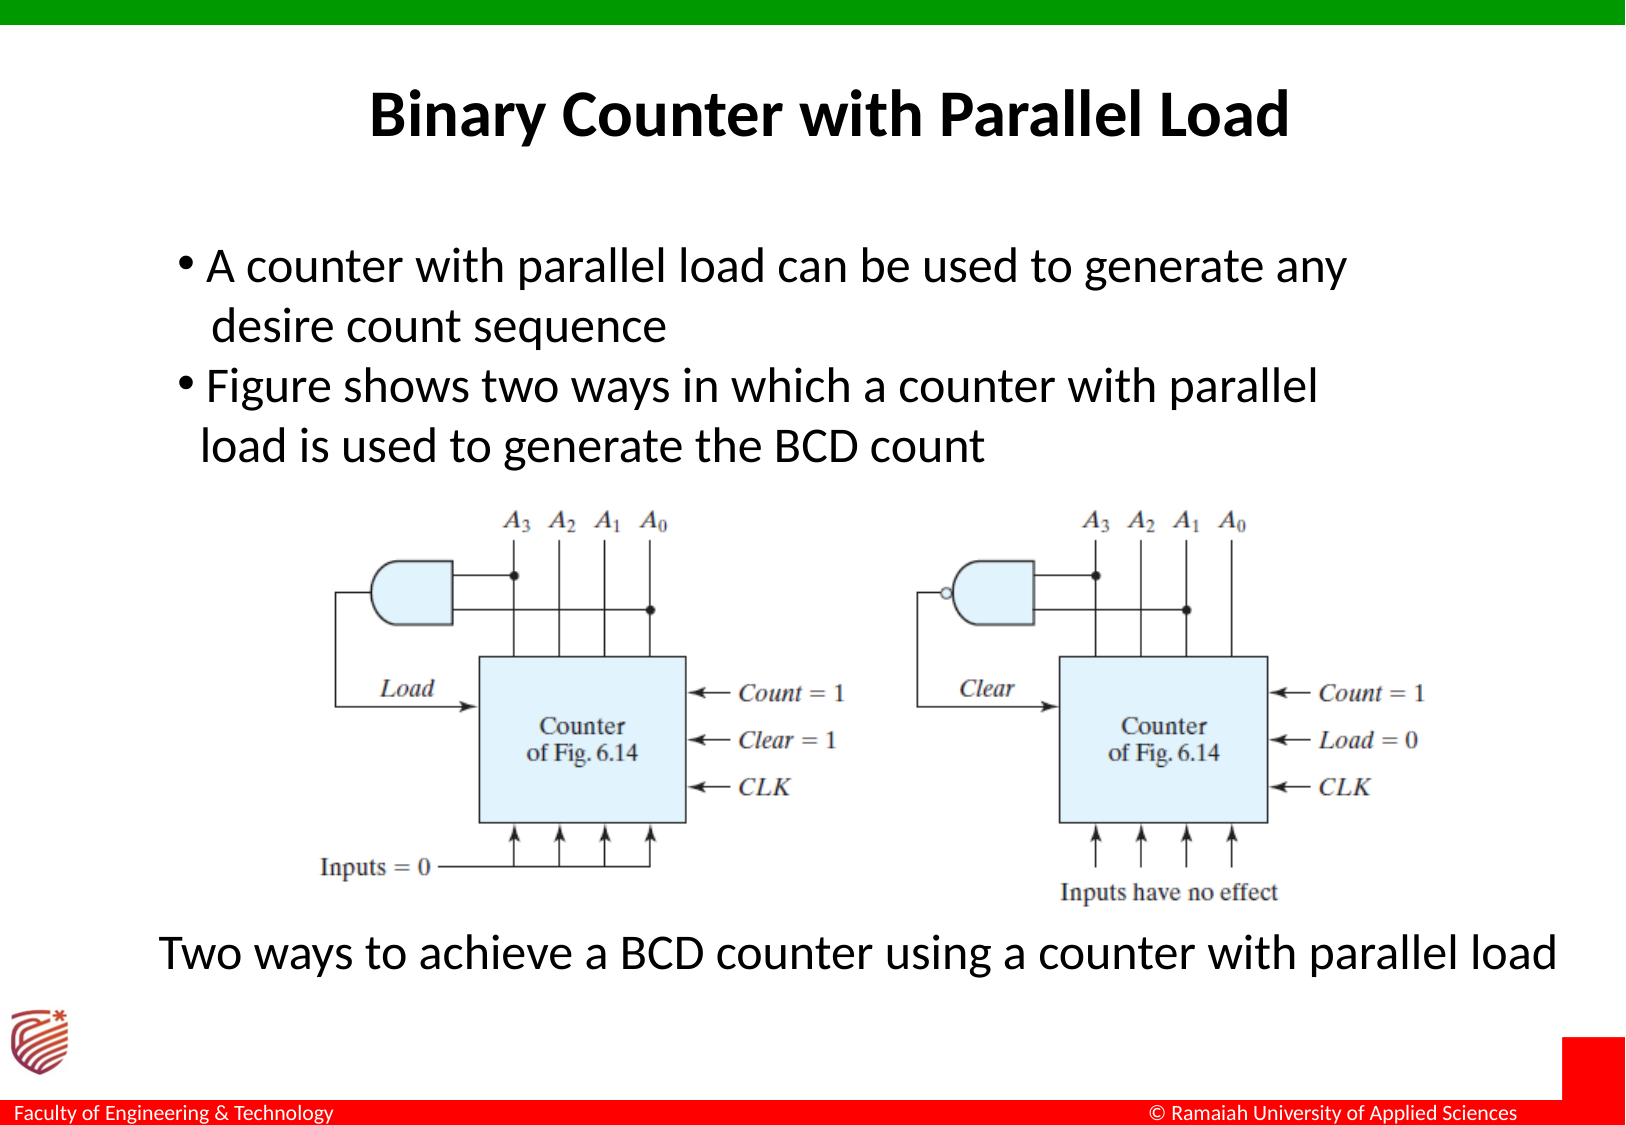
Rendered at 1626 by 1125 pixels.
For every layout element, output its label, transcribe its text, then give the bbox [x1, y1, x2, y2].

text_box Binary Counter with Parallel Load [354, 62, 1323, 158]
picture [249, 487, 1448, 921]
text_box Two ways to achieve a BCD counter using a counter with parallel load [143, 912, 1625, 988]
picture [3, 995, 79, 1080]
text_box A counter with parallel load can be used to generate any desire count sequence Figure shows two ways in which a counter with parallel load is used to generate the BCD count [162, 224, 1400, 480]
